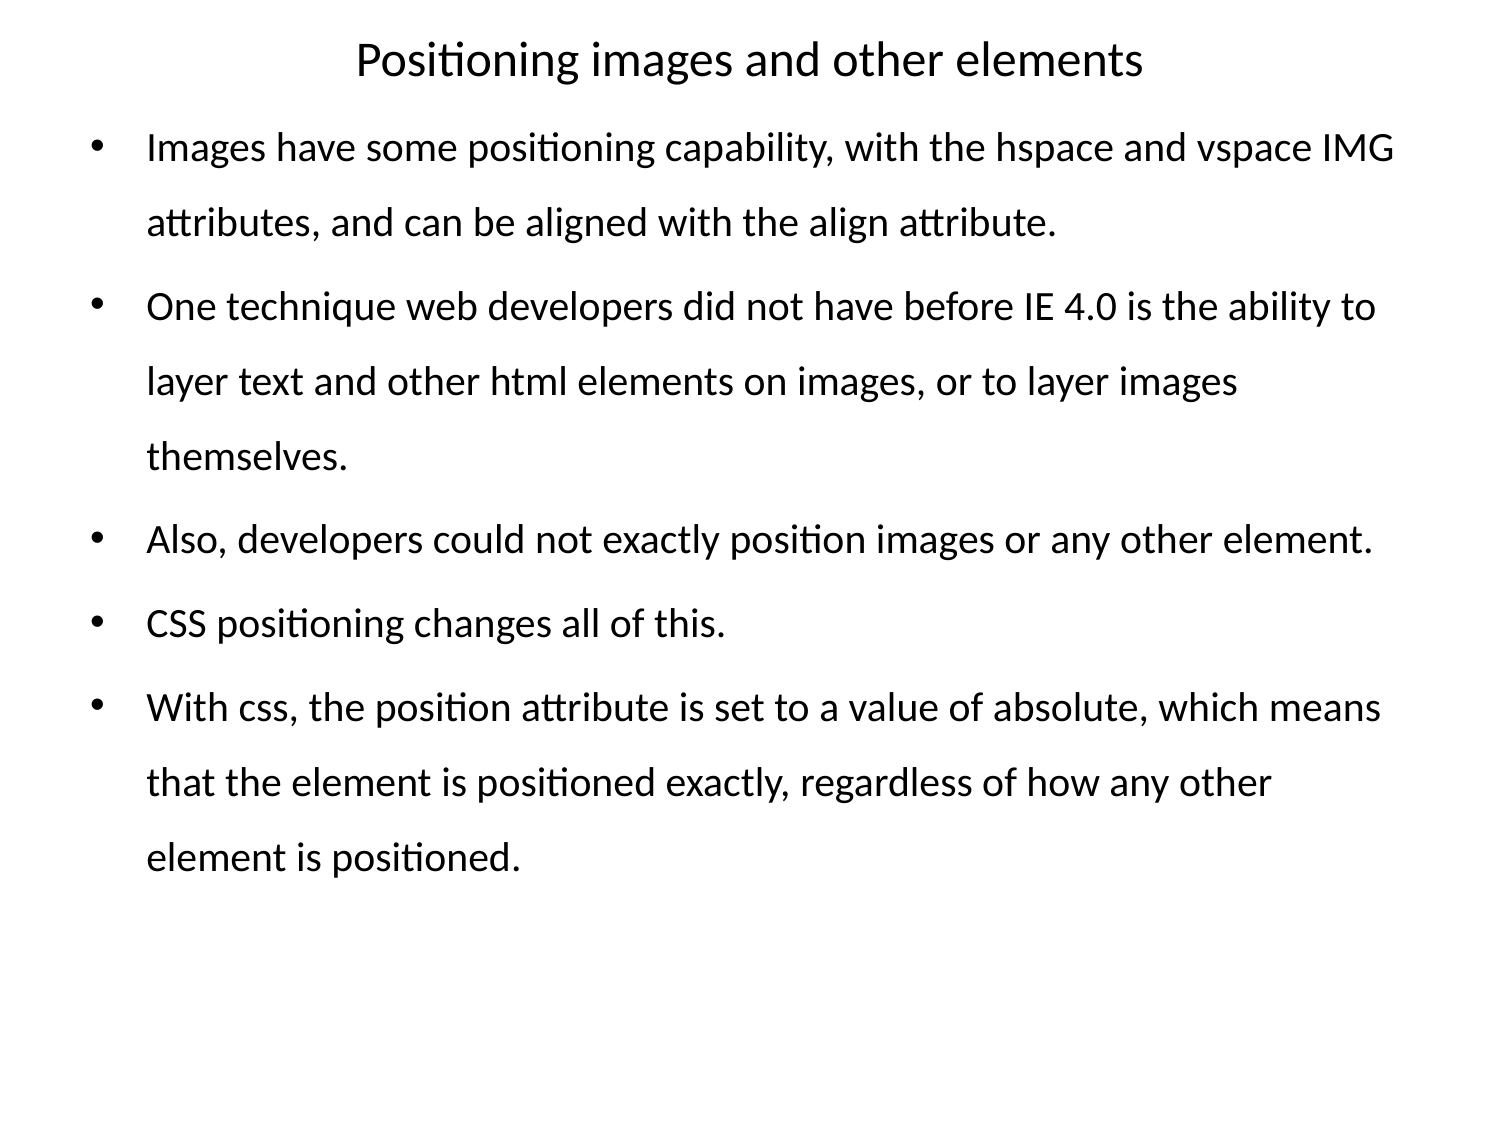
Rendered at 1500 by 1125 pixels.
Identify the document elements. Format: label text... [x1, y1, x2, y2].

title Positioning images and other elements [75, 0, 1425, 87]
list Images have some positioning capability, with the hspace and vspace IMG attributes, and can be aligned with the align attribute. One technique web developers did not have before IE 4.0 is the ability to layer text and other html elements on images, or to layer images themselves. Also, developers could not exactly position images or any other element. CSS positioning changes all of this. With css, the position attribute is set to a value of absolute, which means that the element is positioned exactly, regardless of how any other element is positioned. [75, 87, 1425, 1100]
